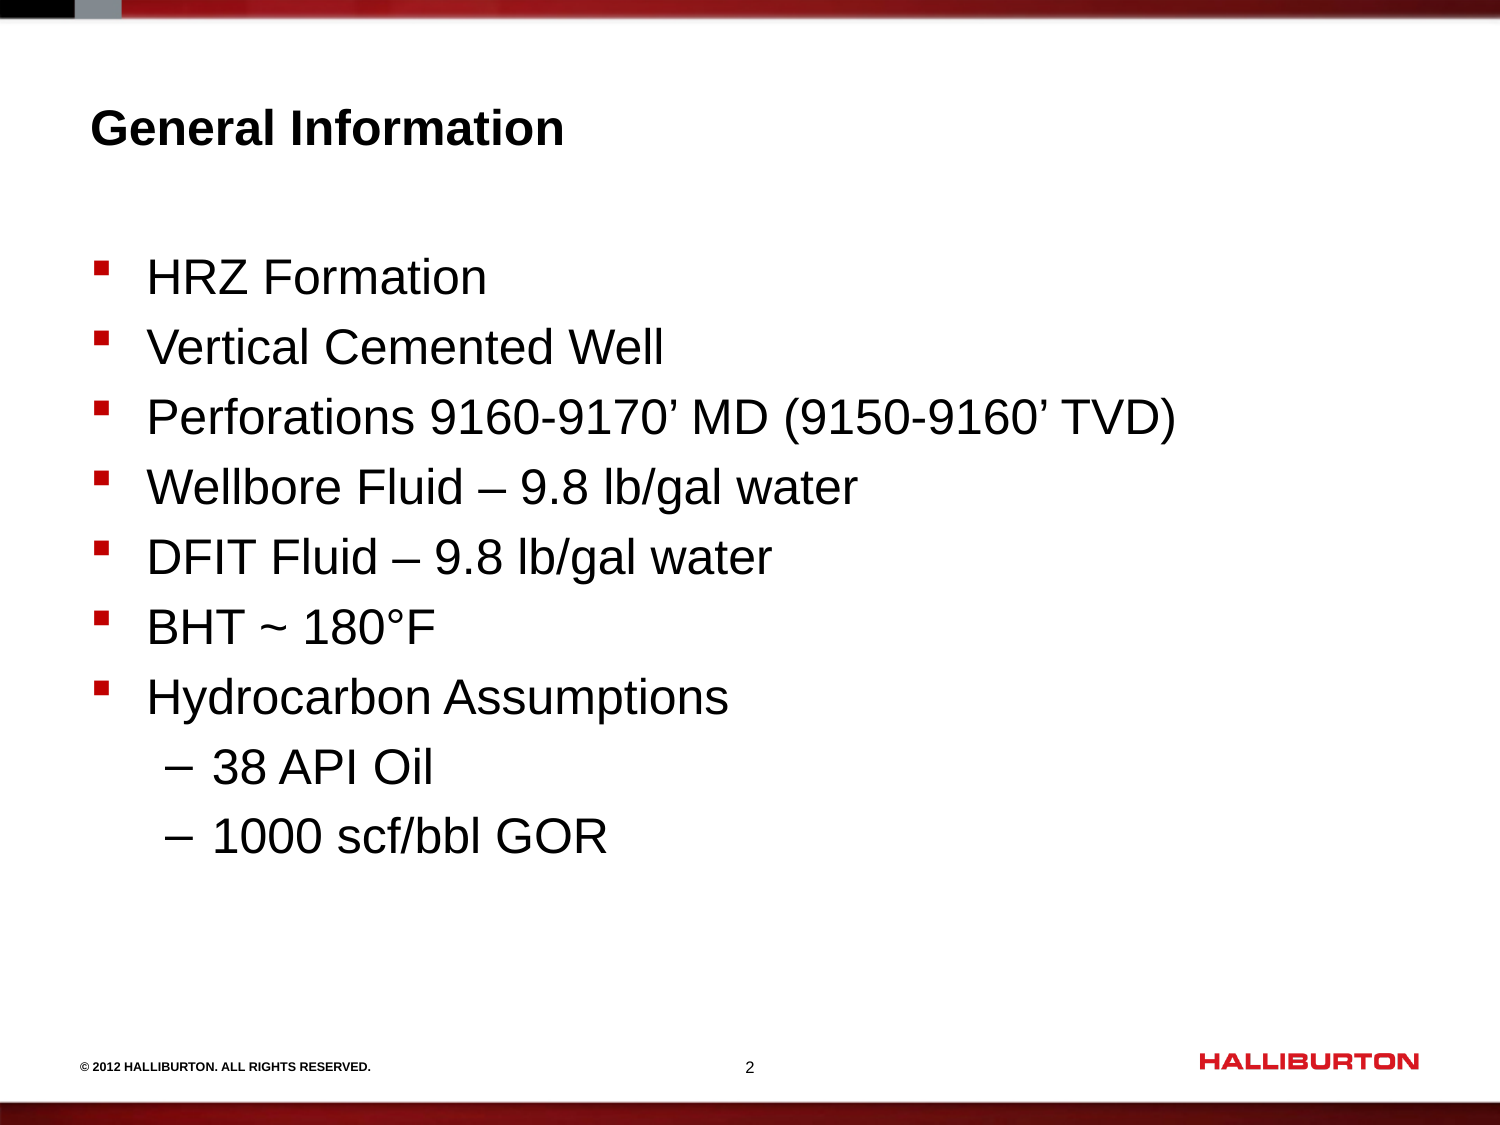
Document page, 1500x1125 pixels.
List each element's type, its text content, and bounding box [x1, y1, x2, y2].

title General Information [74, 44, 1426, 207]
picture [0, 0, 1500, 1125]
list HRZ Formation Vertical Cemented Well Perforations 9160-9170’ MD (9150-9160’ TVD) Wellbore Fluid – 9.8 lb/gal water DFIT Fluid – 9.8 lb/gal water BHT ~ 180°F Hydrocarbon Assumptions 38 API Oil 1000 scf/bbl GOR [74, 236, 1426, 1022]
